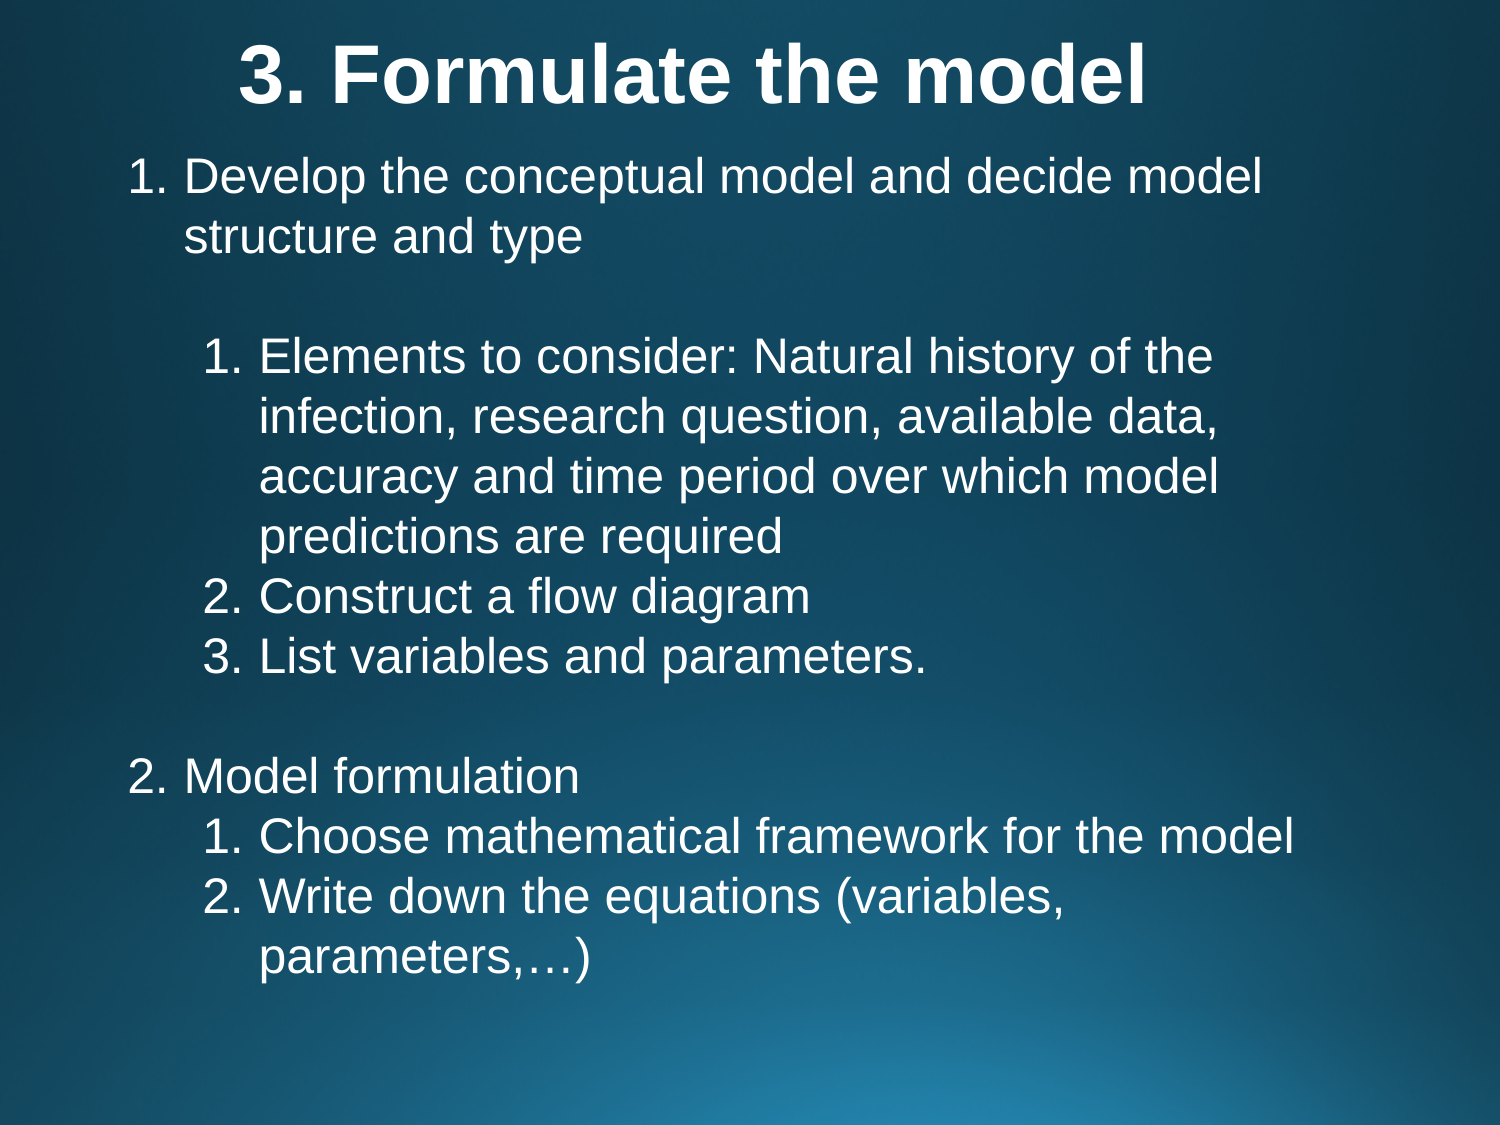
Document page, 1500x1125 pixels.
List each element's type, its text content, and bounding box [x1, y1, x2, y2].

text_box 3. Formulate the model [137, 12, 1250, 76]
picture [0, 0, 1500, 1125]
text_box Develop the conceptual model and decide model structure and type Elements to consider: Natural history of the infection, research question, available data, accuracy and time period over which model predictions are required Construct a flow diagram List variables and parameters. Model formulation Choose mathematical framework for the model Write down the equations (variables, parameters,…) [112, 76, 1338, 1125]
